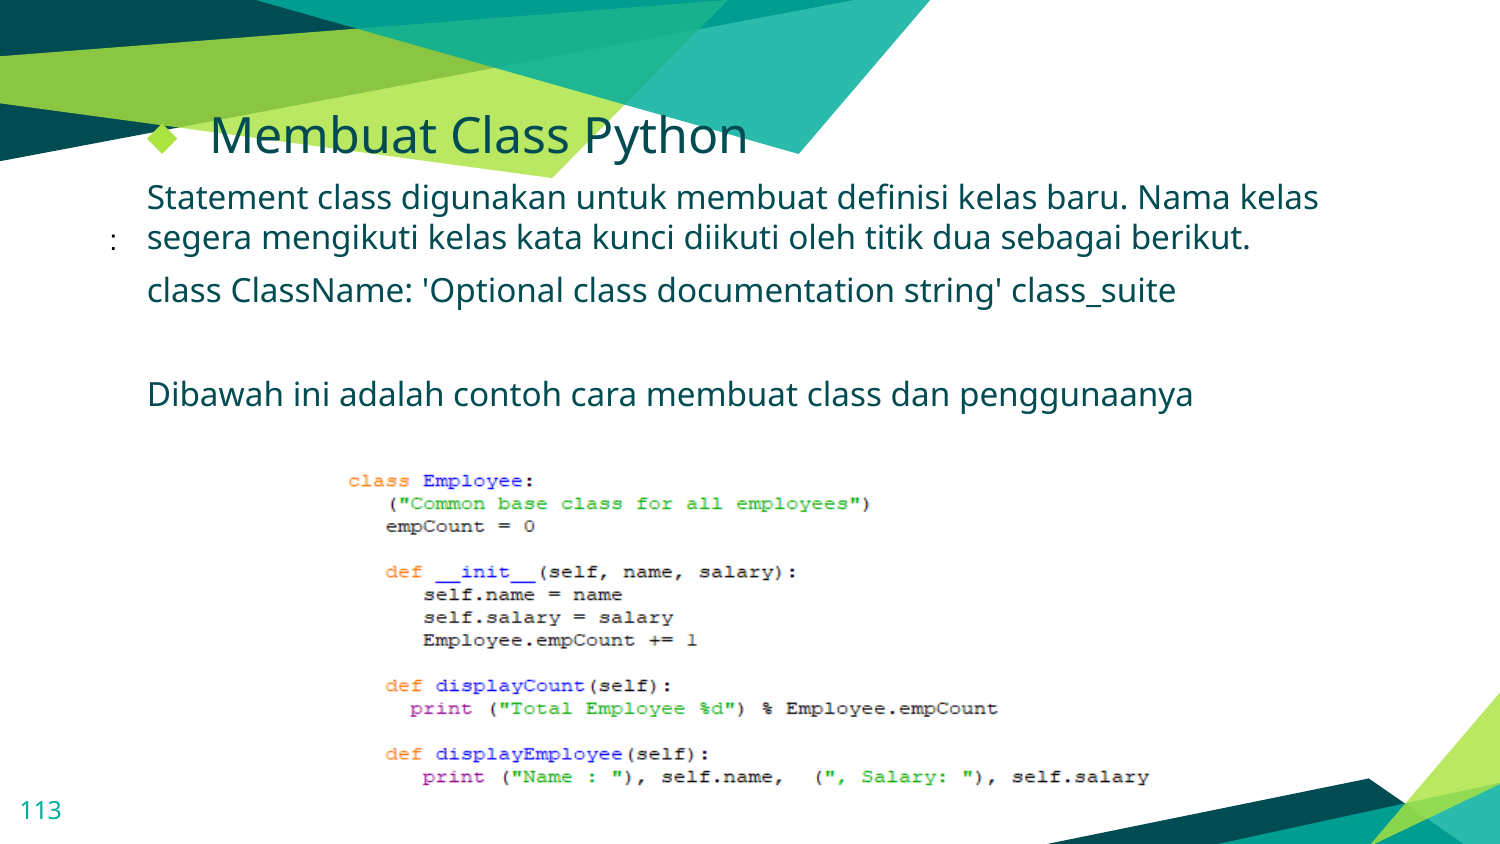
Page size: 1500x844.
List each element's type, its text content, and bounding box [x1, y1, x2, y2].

picture [345, 468, 1154, 792]
slide_number 113 [4, 779, 95, 844]
text_box Membuat Class Python Statement class digunakan untuk membuat definisi kelas baru. Nama kelas segera mengikuti kelas kata kunci diikuti oleh titik dua sebagai berikut. class ClassName: 'Optional class documentation string' class_suite Dibawah ini adalah contoh cara membuat class dan penggunaanya [119, 88, 1380, 804]
text_box : [94, 205, 119, 779]
